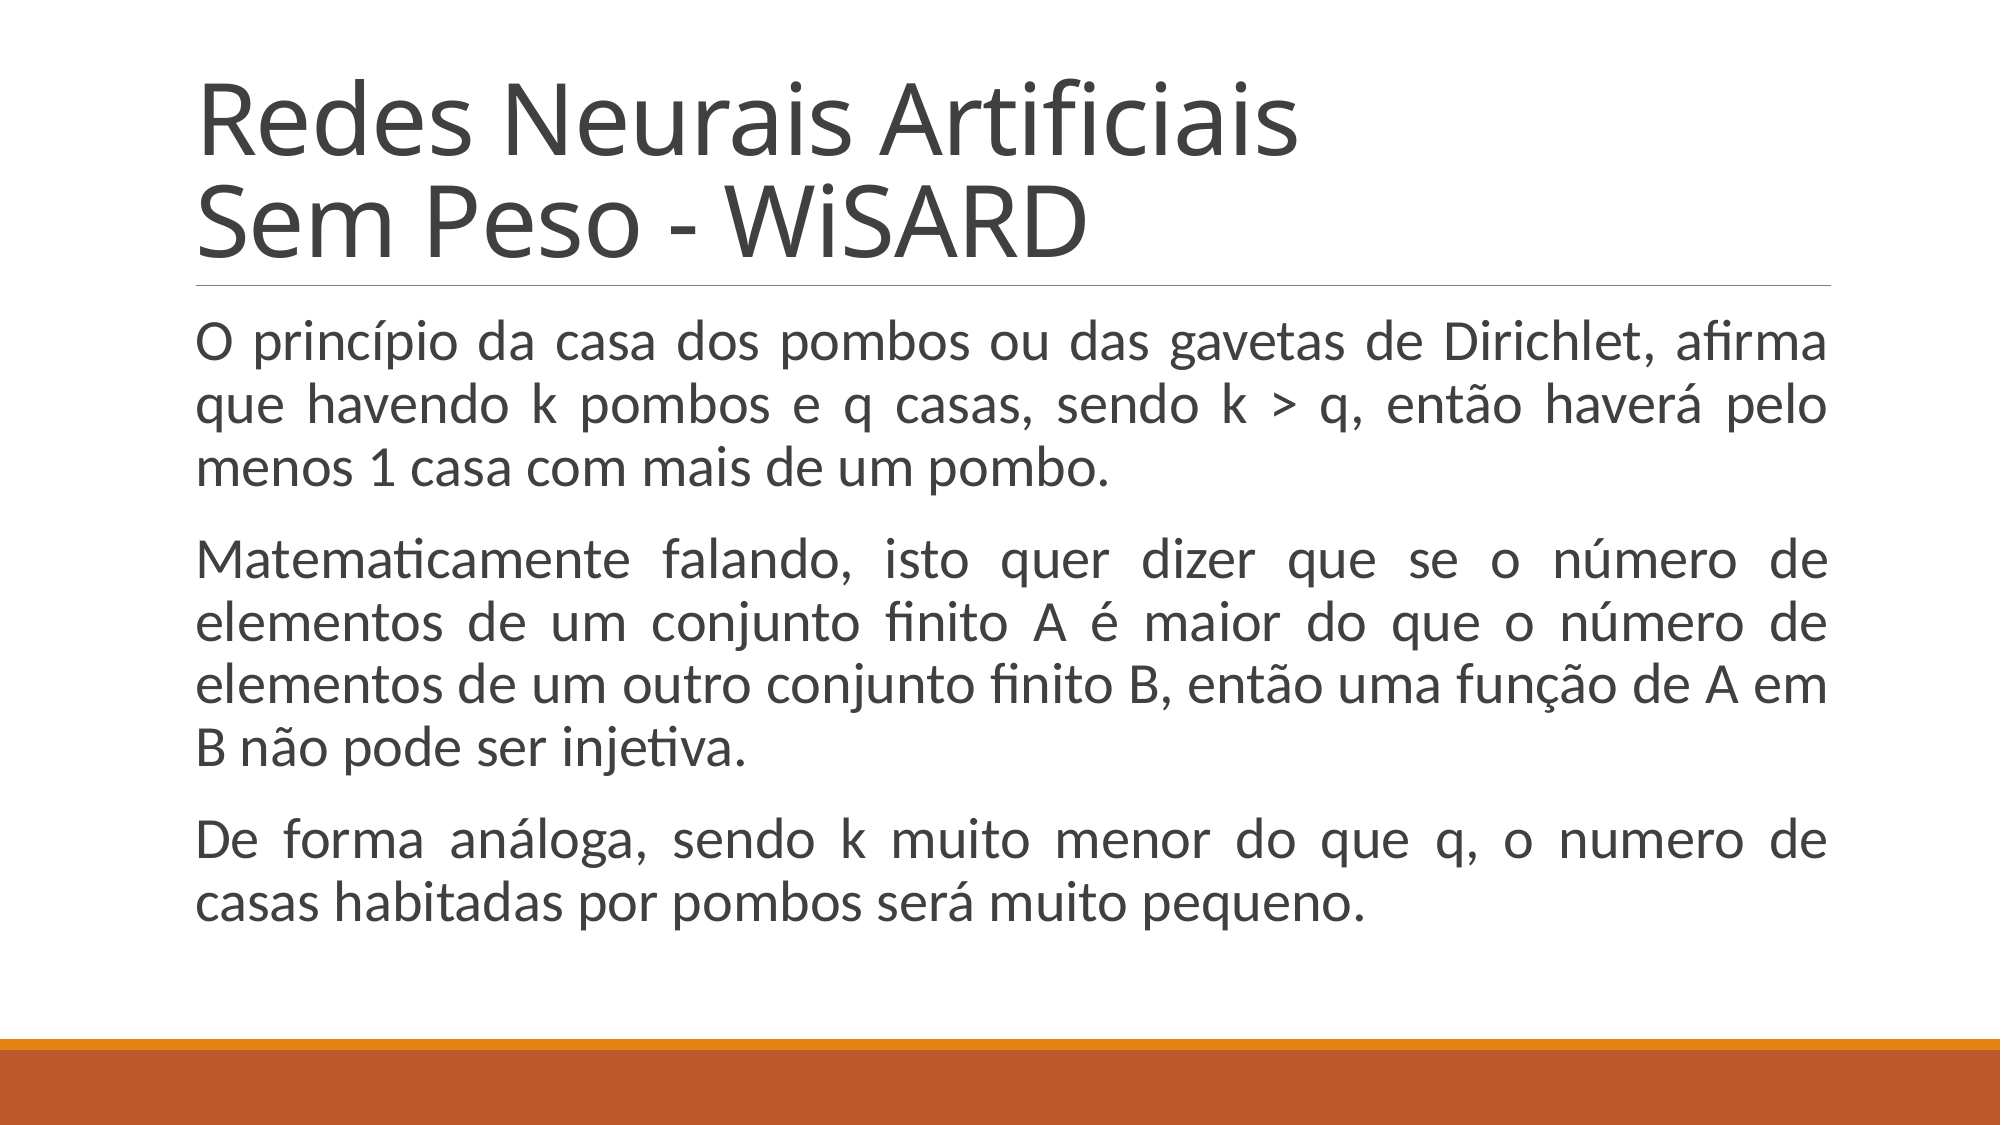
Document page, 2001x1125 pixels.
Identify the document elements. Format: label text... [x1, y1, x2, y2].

title Redes Neurais Artificiais Sem Peso - WiSARD [180, 47, 1830, 285]
list O princípio da casa dos pombos ou das gavetas de Dirichlet, afirma que havendo k pombos e q casas, sendo k > q, então haverá pelo menos 1 casa com mais de um pombo. Matematicamente falando, isto quer dizer que se o número de elementos de um conjunto finito A é maior do que o número de elementos de um outro conjunto finito B, então uma função de A em B não pode ser injetiva. De forma análoga, sendo k muito menor do que q, o numero de casas habitadas por pombos será muito pequeno. [180, 302, 1830, 963]
